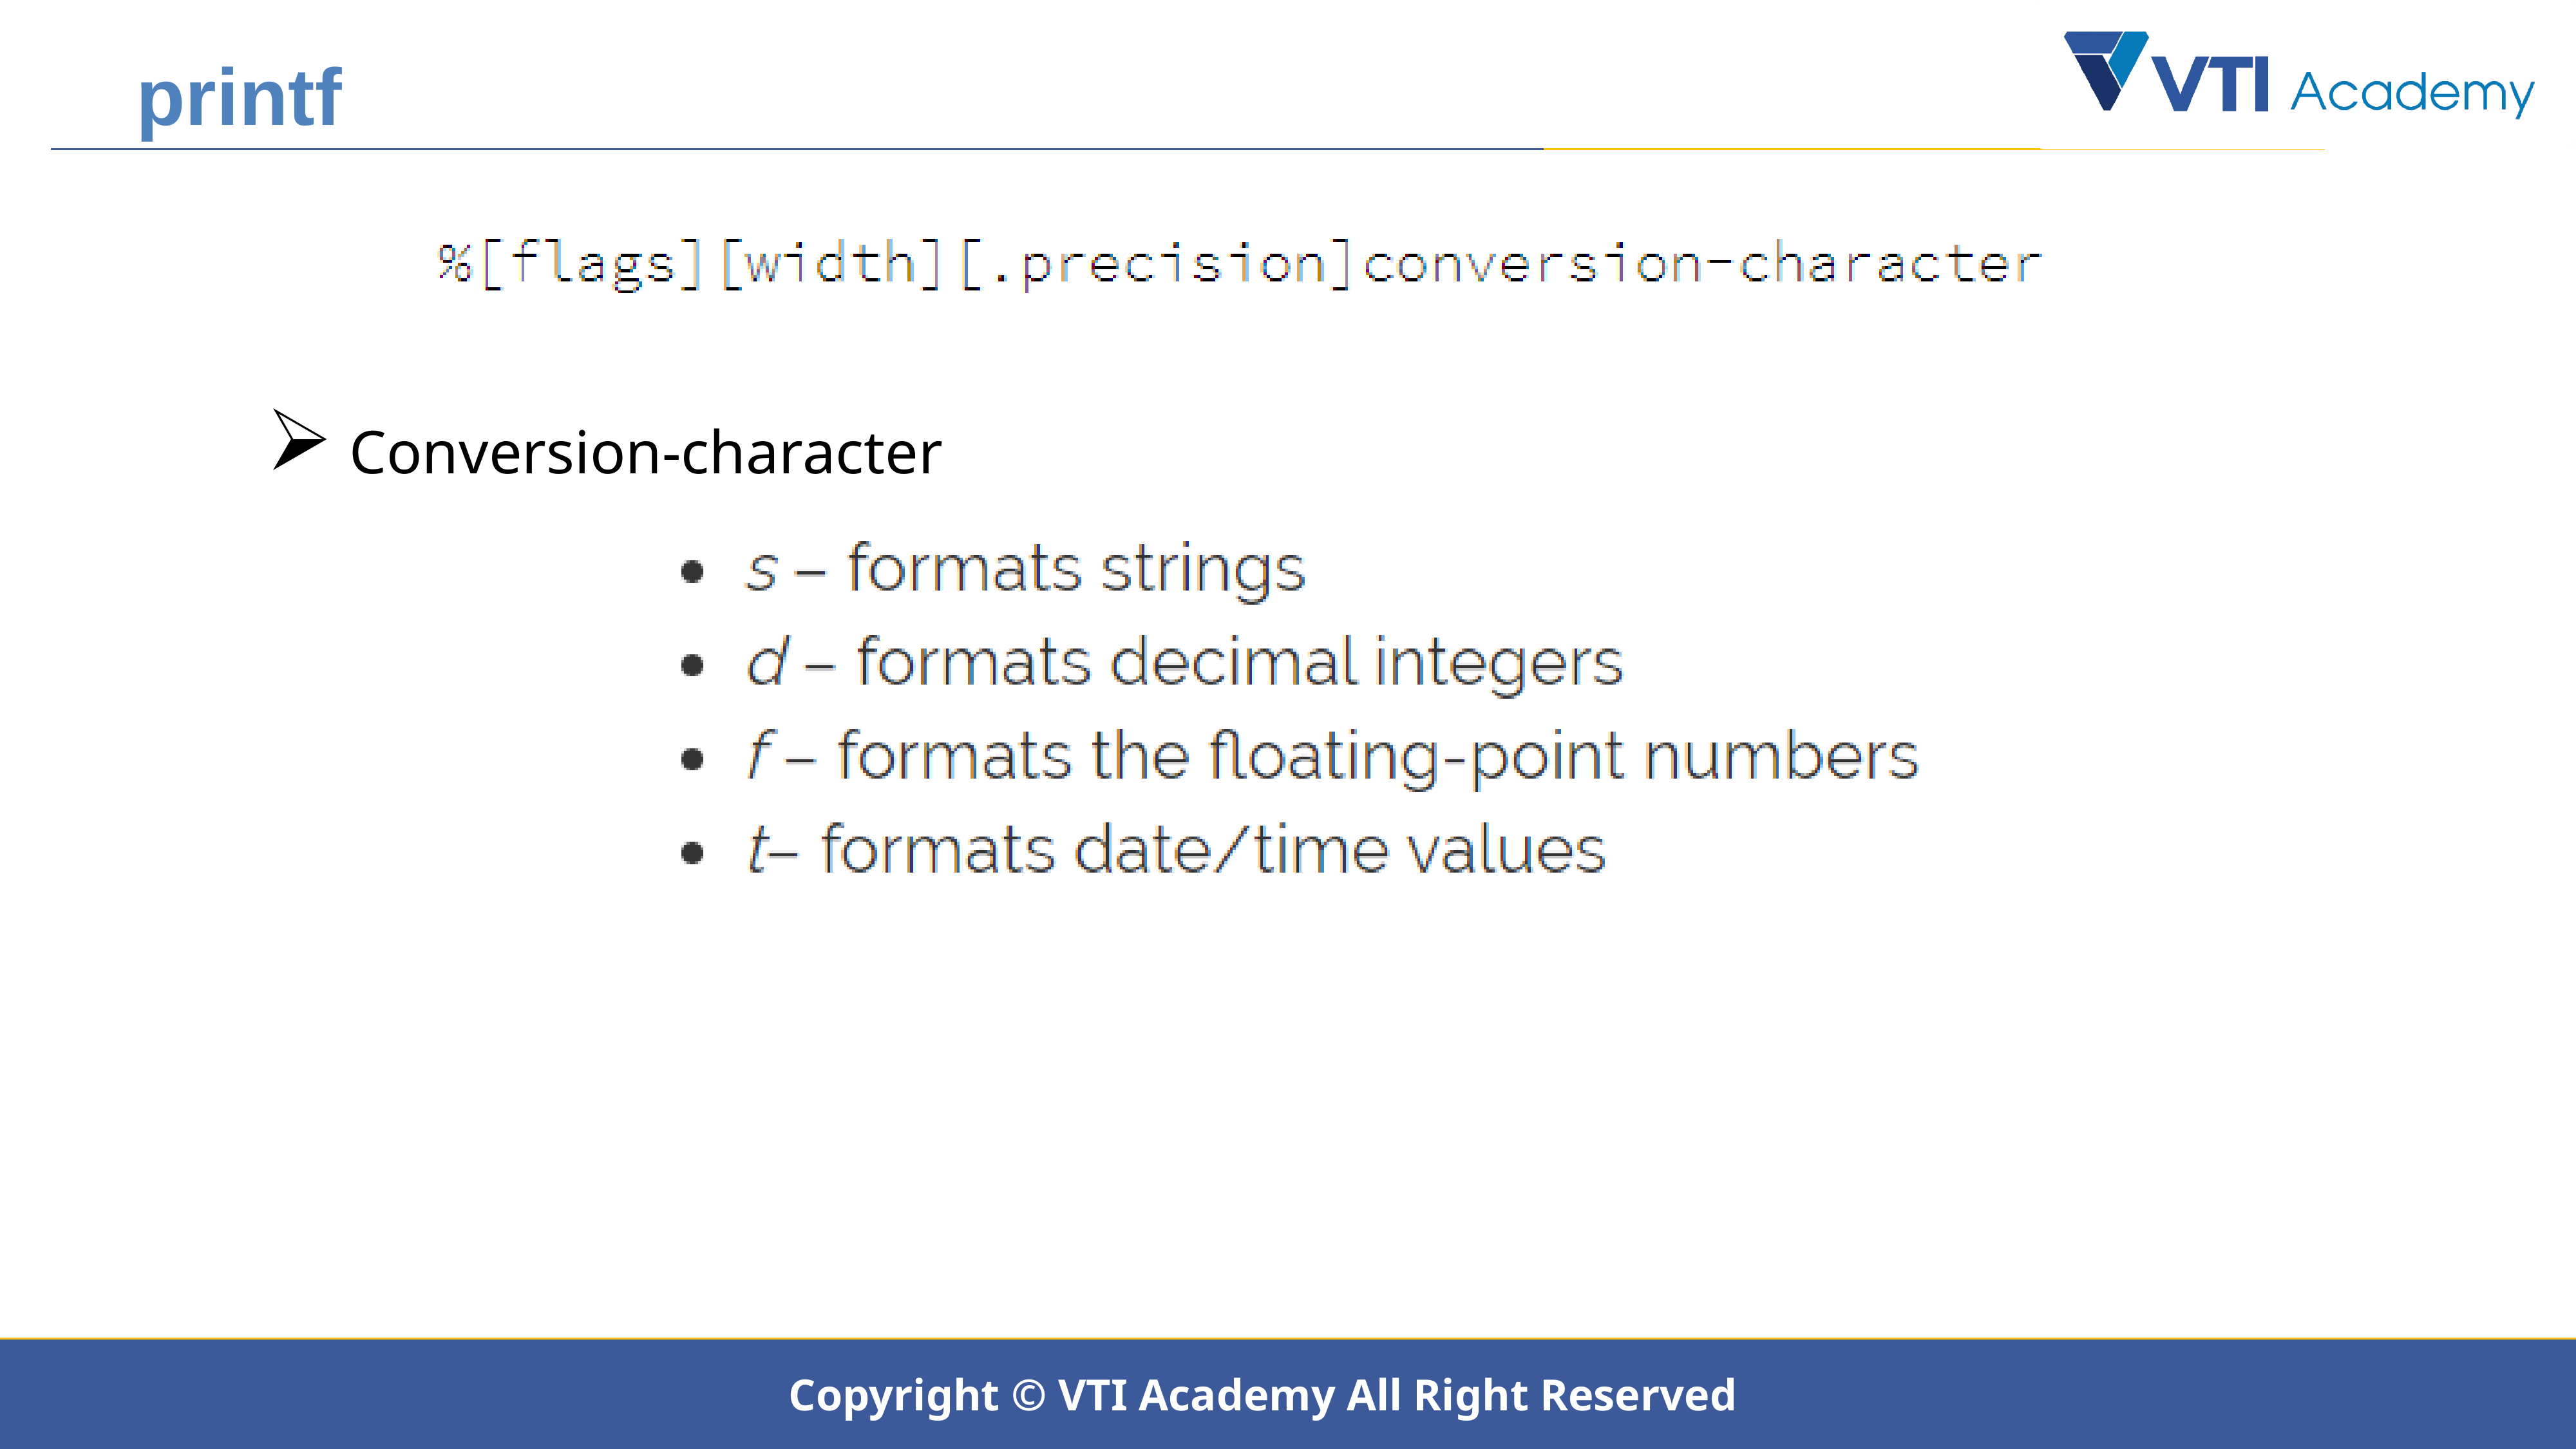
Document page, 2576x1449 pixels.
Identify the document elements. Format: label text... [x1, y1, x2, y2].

text_box printf [126, 60, 1171, 126]
picture [2034, 0, 2576, 149]
picture [419, 211, 2054, 324]
text_box Conversion-character [256, 410, 1998, 1095]
picture [649, 525, 1931, 900]
